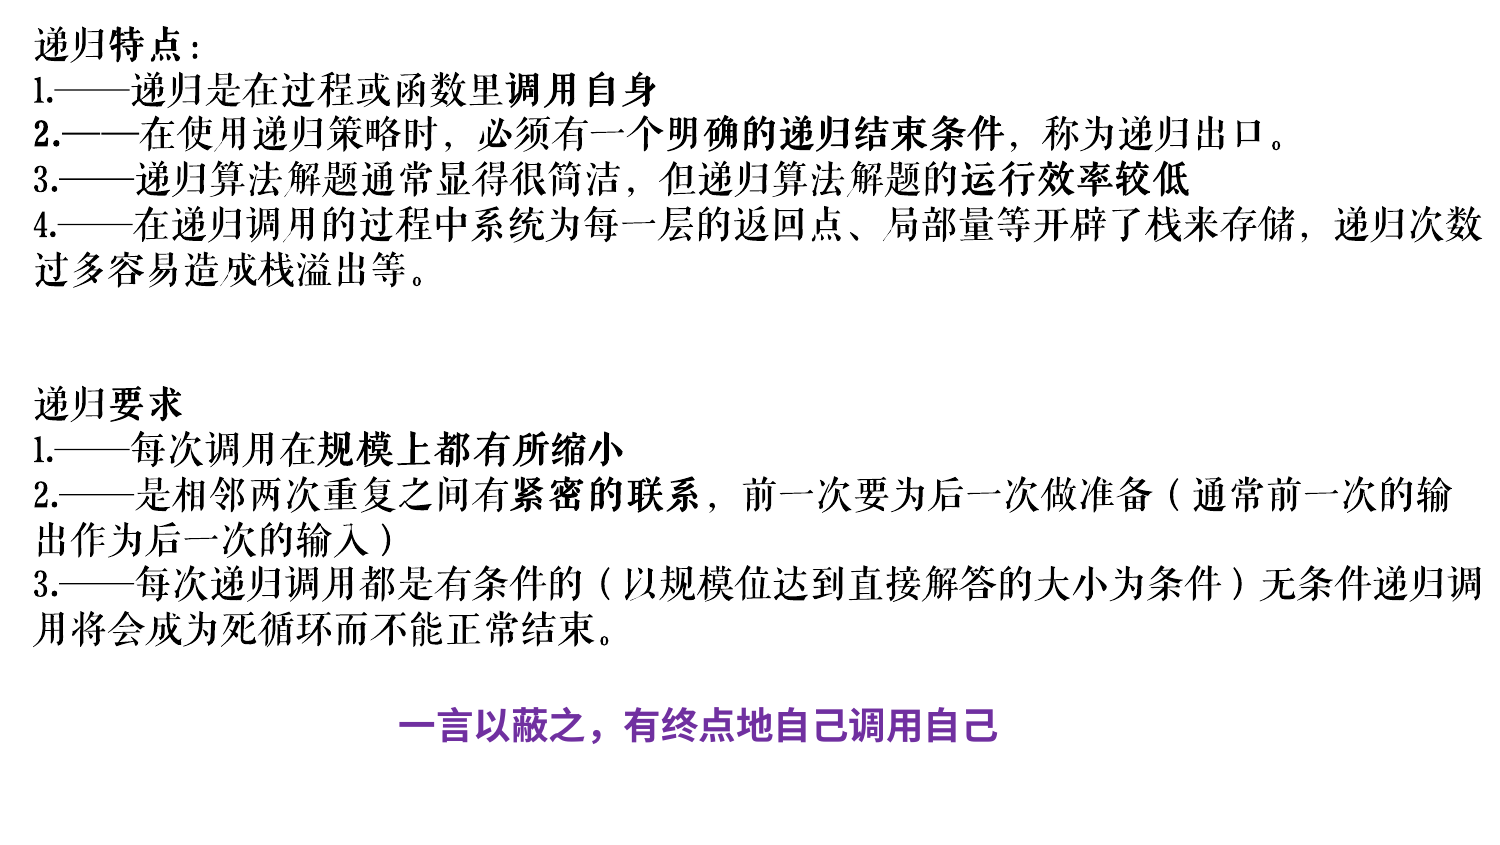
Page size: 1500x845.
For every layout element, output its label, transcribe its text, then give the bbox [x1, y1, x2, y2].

text_box [1038, 160, 1075, 197]
text_box [34, 570, 48, 597]
text_box [666, 476, 698, 513]
text_box [290, 488, 321, 513]
text_box [849, 232, 859, 241]
text_box [419, 130, 425, 137]
text_box [1334, 565, 1372, 602]
text_box [135, 565, 170, 602]
text_box [405, 115, 438, 151]
text_box [359, 565, 395, 602]
text_box [1086, 118, 1093, 125]
text_box [1080, 476, 1114, 513]
text_box [208, 206, 224, 243]
text_box [545, 206, 579, 242]
text_box [34, 76, 44, 103]
text_box [187, 163, 205, 194]
text_box [959, 206, 994, 241]
text_box [855, 115, 889, 142]
text_box [53, 140, 60, 147]
text_box [34, 436, 44, 463]
text_box [34, 165, 48, 193]
text_box [1116, 476, 1153, 513]
text_box [779, 115, 814, 151]
text_box [51, 590, 58, 597]
text_box [135, 477, 171, 512]
text_box [1198, 115, 1224, 151]
text_box [430, 71, 467, 108]
text_box [961, 170, 996, 196]
text_box [473, 430, 510, 467]
text_box [75, 391, 79, 410]
text_box [590, 128, 624, 134]
text_box [323, 206, 355, 242]
text_box [322, 161, 358, 198]
text_box [213, 211, 217, 231]
text_box [397, 72, 425, 108]
text_box [811, 205, 841, 242]
text_box [145, 611, 182, 647]
text_box [927, 476, 963, 512]
text_box [567, 579, 574, 588]
text_box [773, 565, 808, 601]
text_box [472, 476, 509, 513]
text_box [552, 431, 586, 467]
text_box [242, 432, 274, 468]
text_box [479, 130, 485, 144]
text_box [396, 431, 431, 466]
text_box [304, 117, 323, 149]
text_box [38, 521, 65, 557]
text_box [1319, 589, 1330, 598]
text_box [1385, 208, 1404, 240]
text_box [1337, 207, 1344, 215]
text_box [848, 565, 883, 601]
text_box [1009, 488, 1039, 513]
text_box [1042, 115, 1079, 151]
text_box [742, 476, 776, 512]
text_box [1070, 206, 1106, 242]
text_box [360, 206, 394, 242]
text_box [109, 26, 144, 63]
text_box [46, 96, 53, 103]
text_box [558, 610, 595, 647]
text_box [749, 163, 768, 194]
text_box [477, 117, 507, 152]
text_box [657, 206, 694, 242]
text_box [1237, 119, 1261, 148]
text_box [601, 567, 610, 601]
text_box [177, 166, 181, 185]
text_box [762, 488, 766, 503]
text_box [247, 565, 263, 602]
text_box [107, 610, 145, 647]
text_box [317, 71, 354, 108]
text_box [169, 430, 201, 464]
text_box [33, 611, 64, 648]
text_box [327, 115, 364, 152]
text_box [543, 72, 575, 108]
text_box [411, 611, 426, 647]
text_box [150, 25, 180, 62]
text_box [469, 73, 503, 106]
text_box [833, 572, 837, 592]
text_box [182, 74, 201, 105]
text_box [134, 73, 140, 80]
text_box [854, 476, 889, 513]
text_box [83, 521, 105, 558]
text_box [450, 478, 468, 512]
text_box [624, 568, 642, 601]
text_box [184, 251, 219, 287]
text_box [289, 115, 305, 152]
text_box [1410, 205, 1442, 239]
text_box [335, 611, 368, 646]
text_box [522, 611, 556, 637]
text_box [512, 161, 524, 171]
text_box [1409, 565, 1425, 602]
text_box [1343, 476, 1375, 509]
text_box [1082, 478, 1088, 486]
text_box [323, 477, 357, 511]
text_box [148, 252, 177, 288]
text_box [475, 161, 488, 171]
text_box [627, 476, 664, 513]
text_box [509, 565, 547, 602]
text_box [552, 209, 559, 215]
text_box [1111, 207, 1140, 242]
text_box [1297, 565, 1333, 602]
text_box [364, 162, 371, 169]
text_box [192, 41, 198, 48]
text_box [1376, 567, 1383, 574]
text_box [1373, 565, 1408, 601]
text_box [1272, 486, 1285, 512]
text_box [300, 252, 306, 259]
text_box [591, 476, 622, 512]
text_box [737, 207, 743, 215]
text_box [34, 26, 69, 62]
text_box 一言以蔽之，有终点地自己调用自己 [383, 694, 1241, 844]
text_box [1398, 490, 1405, 498]
text_box [964, 162, 971, 170]
text_box [637, 567, 643, 575]
text_box [890, 476, 925, 513]
text_box [882, 206, 918, 242]
text_box [600, 431, 610, 467]
text_box [1447, 566, 1481, 602]
text_box [1193, 476, 1226, 512]
text_box [282, 71, 315, 108]
text_box [109, 385, 144, 422]
text_box [176, 568, 182, 576]
text_box [46, 456, 53, 463]
text_box [245, 207, 280, 243]
text_box [356, 430, 394, 468]
text_box [1016, 161, 1033, 167]
text_box [184, 535, 218, 540]
text_box [734, 160, 750, 198]
text_box [1231, 476, 1264, 513]
text_box [1155, 115, 1188, 152]
text_box [630, 567, 655, 601]
text_box [516, 124, 529, 137]
text_box [190, 613, 196, 620]
text_box [548, 161, 582, 197]
text_box [172, 76, 176, 96]
text_box [494, 589, 505, 598]
text_box [396, 625, 406, 637]
text_box [471, 169, 488, 197]
text_box [967, 114, 1005, 152]
text_box [1220, 205, 1295, 242]
text_box [34, 385, 69, 421]
text_box [338, 251, 365, 287]
text_box [434, 565, 471, 602]
text_box [744, 115, 775, 151]
text_box [446, 485, 460, 505]
text_box [1233, 567, 1242, 601]
text_box [224, 525, 230, 532]
text_box [356, 72, 390, 108]
text_box [967, 489, 1001, 495]
text_box [670, 117, 682, 141]
text_box [139, 115, 175, 152]
text_box [209, 431, 215, 438]
text_box [333, 523, 369, 558]
text_box [172, 52, 181, 62]
text_box [1272, 140, 1281, 151]
text_box [278, 536, 285, 544]
text_box [1195, 477, 1202, 485]
text_box [50, 231, 56, 238]
text_box [280, 431, 315, 467]
text_box [734, 205, 769, 241]
text_box [36, 252, 43, 260]
text_box [253, 115, 288, 151]
text_box [846, 160, 884, 198]
text_box [288, 479, 294, 487]
text_box [1375, 211, 1379, 231]
text_box [178, 577, 208, 602]
text_box [1147, 565, 1183, 602]
text_box [1160, 120, 1164, 140]
text_box [776, 567, 783, 575]
text_box [509, 72, 516, 79]
text_box [610, 442, 623, 457]
text_box [667, 116, 697, 152]
text_box [294, 120, 298, 140]
text_box [697, 565, 734, 602]
text_box [1370, 206, 1386, 243]
text_box [974, 162, 991, 167]
text_box [1145, 206, 1182, 242]
text_box [171, 205, 206, 241]
text_box [515, 478, 519, 490]
text_box [210, 476, 245, 513]
text_box [659, 565, 696, 602]
text_box [659, 161, 696, 197]
text_box [431, 616, 439, 621]
text_box [366, 115, 401, 152]
text_box [149, 386, 182, 422]
text_box [176, 115, 213, 152]
text_box [37, 387, 44, 394]
text_box [672, 217, 689, 222]
text_box [772, 160, 808, 198]
text_box [445, 141, 451, 152]
text_box [1381, 476, 1413, 512]
text_box [1116, 568, 1123, 575]
text_box [1169, 589, 1180, 598]
text_box [1267, 476, 1301, 512]
text_box [1071, 132, 1079, 143]
text_box [434, 431, 470, 468]
text_box [523, 162, 546, 196]
text_box [532, 223, 545, 241]
text_box [298, 252, 332, 287]
text_box [223, 208, 241, 240]
text_box [400, 160, 433, 197]
text_box [512, 431, 549, 467]
text_box [443, 476, 449, 483]
text_box [395, 206, 432, 243]
text_box [436, 206, 467, 243]
text_box [779, 489, 814, 495]
text_box [884, 161, 920, 198]
text_box [145, 522, 181, 557]
text_box [626, 115, 664, 152]
text_box [70, 521, 87, 558]
text_box [73, 251, 103, 288]
text_box [70, 26, 86, 63]
text_box [589, 71, 614, 108]
text_box [698, 160, 733, 196]
text_box [493, 230, 503, 239]
text_box [108, 251, 144, 288]
text_box [1109, 565, 1143, 602]
text_box [322, 625, 331, 636]
text_box [33, 211, 48, 238]
text_box [1077, 161, 1113, 197]
text_box [221, 611, 257, 647]
text_box [490, 118, 496, 126]
text_box [136, 160, 171, 196]
text_box [822, 488, 852, 513]
text_box [1118, 115, 1153, 151]
text_box [399, 477, 432, 511]
text_box [815, 115, 849, 152]
text_box [205, 72, 241, 107]
text_box [1414, 217, 1444, 243]
text_box [929, 115, 966, 152]
text_box [559, 176, 573, 191]
text_box [734, 565, 772, 601]
text_box [1122, 117, 1128, 124]
text_box [322, 566, 353, 602]
text_box [412, 276, 421, 287]
text_box [75, 31, 79, 51]
text_box [85, 28, 104, 60]
text_box [1005, 476, 1037, 509]
text_box [372, 218, 379, 226]
text_box [220, 251, 294, 288]
text_box [1183, 206, 1218, 243]
text_box [855, 133, 886, 152]
text_box [172, 160, 188, 198]
text_box [1007, 479, 1013, 487]
text_box [1034, 565, 1070, 602]
text_box [550, 565, 582, 602]
text_box [698, 206, 730, 242]
text_box [131, 430, 165, 468]
text_box [811, 161, 845, 197]
text_box [509, 206, 544, 243]
text_box [628, 187, 634, 198]
text_box [590, 161, 620, 177]
text_box [833, 233, 841, 242]
text_box [1033, 207, 1069, 243]
text_box [715, 220, 722, 228]
text_box [183, 610, 217, 647]
text_box [502, 129, 512, 140]
text_box [1287, 488, 1291, 503]
text_box [70, 385, 86, 423]
text_box [439, 481, 444, 512]
text_box [287, 476, 319, 509]
text_box [1017, 579, 1024, 588]
text_box [510, 476, 544, 513]
text_box [296, 611, 331, 647]
text_box [584, 205, 618, 243]
text_box [1334, 205, 1369, 241]
text_box [890, 115, 928, 152]
text_box [1170, 478, 1179, 512]
text_box [922, 206, 956, 242]
text_box [522, 629, 553, 647]
text_box [51, 501, 58, 508]
text_box [288, 566, 295, 573]
text_box [85, 388, 104, 419]
text_box [284, 566, 319, 602]
text_box [1301, 232, 1308, 243]
text_box [250, 477, 281, 512]
text_box [818, 476, 850, 509]
text_box [514, 116, 551, 152]
text_box [362, 161, 395, 197]
text_box [1072, 575, 1086, 596]
text_box [1414, 570, 1419, 590]
text_box [486, 161, 509, 197]
text_box [252, 570, 256, 590]
text_box [133, 206, 169, 242]
text_box [1416, 476, 1452, 513]
text_box [836, 566, 844, 601]
text_box [1095, 576, 1107, 592]
text_box [249, 206, 256, 213]
text_box [296, 521, 332, 558]
text_box [897, 223, 910, 238]
text_box [598, 179, 617, 197]
text_box [37, 28, 44, 35]
text_box [1080, 115, 1114, 152]
text_box [209, 160, 245, 198]
text_box [257, 610, 294, 648]
text_box [739, 166, 744, 185]
text_box [172, 476, 205, 513]
text_box [1152, 160, 1189, 197]
text_box [1451, 566, 1457, 573]
text_box [35, 251, 68, 287]
text_box [1412, 209, 1418, 217]
text_box [51, 185, 58, 192]
text_box [819, 479, 826, 487]
text_box [921, 565, 997, 602]
text_box [167, 71, 183, 109]
text_box [242, 71, 278, 108]
text_box [588, 440, 602, 461]
text_box [174, 565, 206, 599]
text_box [749, 566, 769, 575]
text_box [1344, 479, 1351, 487]
text_box [1010, 141, 1017, 152]
text_box [701, 162, 708, 169]
text_box [471, 206, 502, 243]
text_box [171, 434, 177, 442]
text_box [283, 73, 290, 80]
text_box [108, 521, 142, 558]
text_box [586, 171, 592, 178]
text_box [205, 432, 239, 468]
text_box [942, 175, 949, 183]
text_box [211, 565, 246, 601]
text_box [226, 533, 257, 559]
text_box [397, 566, 433, 601]
text_box [249, 161, 282, 197]
text_box [381, 523, 391, 557]
text_box [472, 565, 508, 602]
text_box [372, 251, 405, 288]
text_box [1259, 567, 1296, 602]
text_box [175, 207, 181, 215]
text_box [552, 174, 557, 197]
text_box [821, 120, 826, 140]
text_box [284, 160, 321, 198]
text_box [886, 565, 921, 602]
text_box [509, 231, 523, 239]
text_box [783, 117, 790, 125]
text_box [436, 161, 471, 195]
text_box [997, 206, 1030, 243]
text_box [549, 476, 584, 512]
text_box [261, 521, 292, 558]
text_box [925, 161, 956, 197]
text_box [1040, 476, 1077, 512]
text_box [926, 224, 941, 241]
text_box [361, 207, 368, 215]
text_box [47, 264, 54, 271]
text_box [1424, 567, 1443, 599]
text_box [256, 117, 262, 124]
text_box [34, 120, 49, 147]
text_box [139, 162, 145, 169]
text_box [812, 566, 833, 600]
text_box [703, 114, 738, 152]
text_box [361, 476, 396, 513]
text_box [621, 219, 656, 225]
text_box [775, 207, 804, 241]
text_box [1115, 160, 1151, 196]
text_box [587, 171, 597, 196]
text_box [747, 486, 760, 512]
text_box [446, 613, 481, 645]
text_box [294, 84, 300, 92]
text_box [897, 479, 904, 486]
text_box [222, 521, 254, 555]
text_box [1184, 565, 1222, 602]
text_box [187, 253, 194, 260]
text_box [115, 524, 121, 531]
text_box [622, 71, 656, 108]
text_box [439, 179, 447, 192]
text_box [131, 71, 166, 107]
text_box [1304, 489, 1339, 495]
text_box [282, 207, 314, 243]
text_box [709, 502, 715, 513]
text_box [214, 567, 220, 574]
text_box [551, 115, 588, 152]
text_box [509, 168, 524, 196]
text_box [262, 567, 280, 599]
text_box [1347, 488, 1377, 513]
text_box [486, 610, 518, 647]
text_box [310, 253, 317, 260]
text_box [34, 481, 48, 508]
text_box [173, 442, 203, 468]
text_box [317, 430, 354, 468]
text_box [166, 53, 171, 61]
text_box [72, 610, 106, 647]
text_box [998, 160, 1035, 197]
text_box [552, 457, 564, 465]
text_box [1084, 566, 1094, 601]
text_box [370, 612, 406, 646]
text_box [1445, 206, 1483, 242]
text_box [1000, 565, 1031, 602]
text_box [505, 72, 539, 108]
text_box [214, 116, 246, 152]
text_box [600, 636, 609, 646]
text_box [340, 220, 347, 228]
text_box [427, 611, 443, 645]
